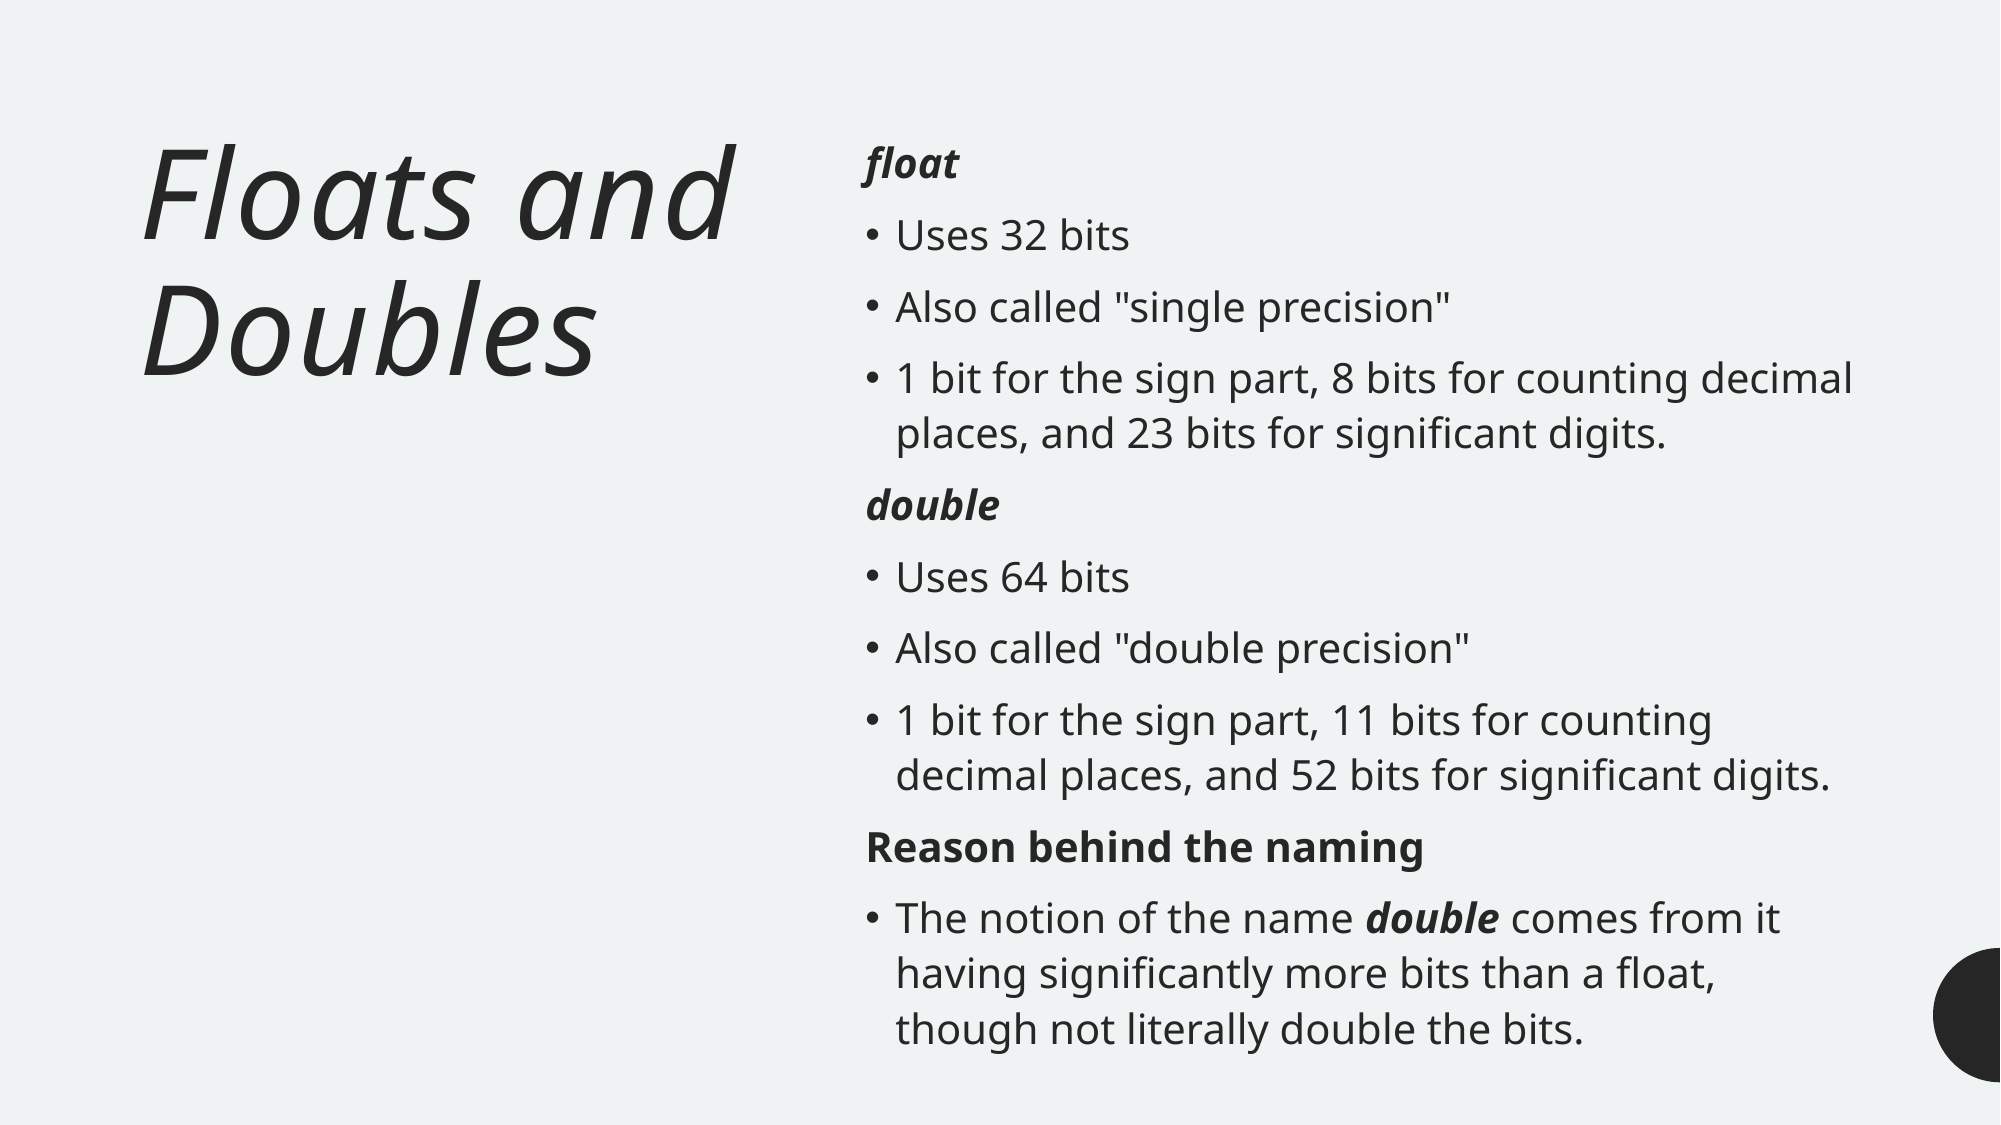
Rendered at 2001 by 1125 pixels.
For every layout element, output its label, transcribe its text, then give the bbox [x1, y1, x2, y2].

title Floats and Doubles [124, 124, 753, 905]
list float Uses 32 bits Also called "single precision" 1 bit for the sign part, 8 bits for counting decimal places, and 23 bits for significant digits. double Uses 64 bits Also called "double precision" 1 bit for the sign part, 11 bits for counting decimal places, and 52 bits for significant digits. Reason behind the naming The notion of the name double comes from it having significantly more bits than a float, though not literally double the bits. [850, 124, 1875, 1072]
